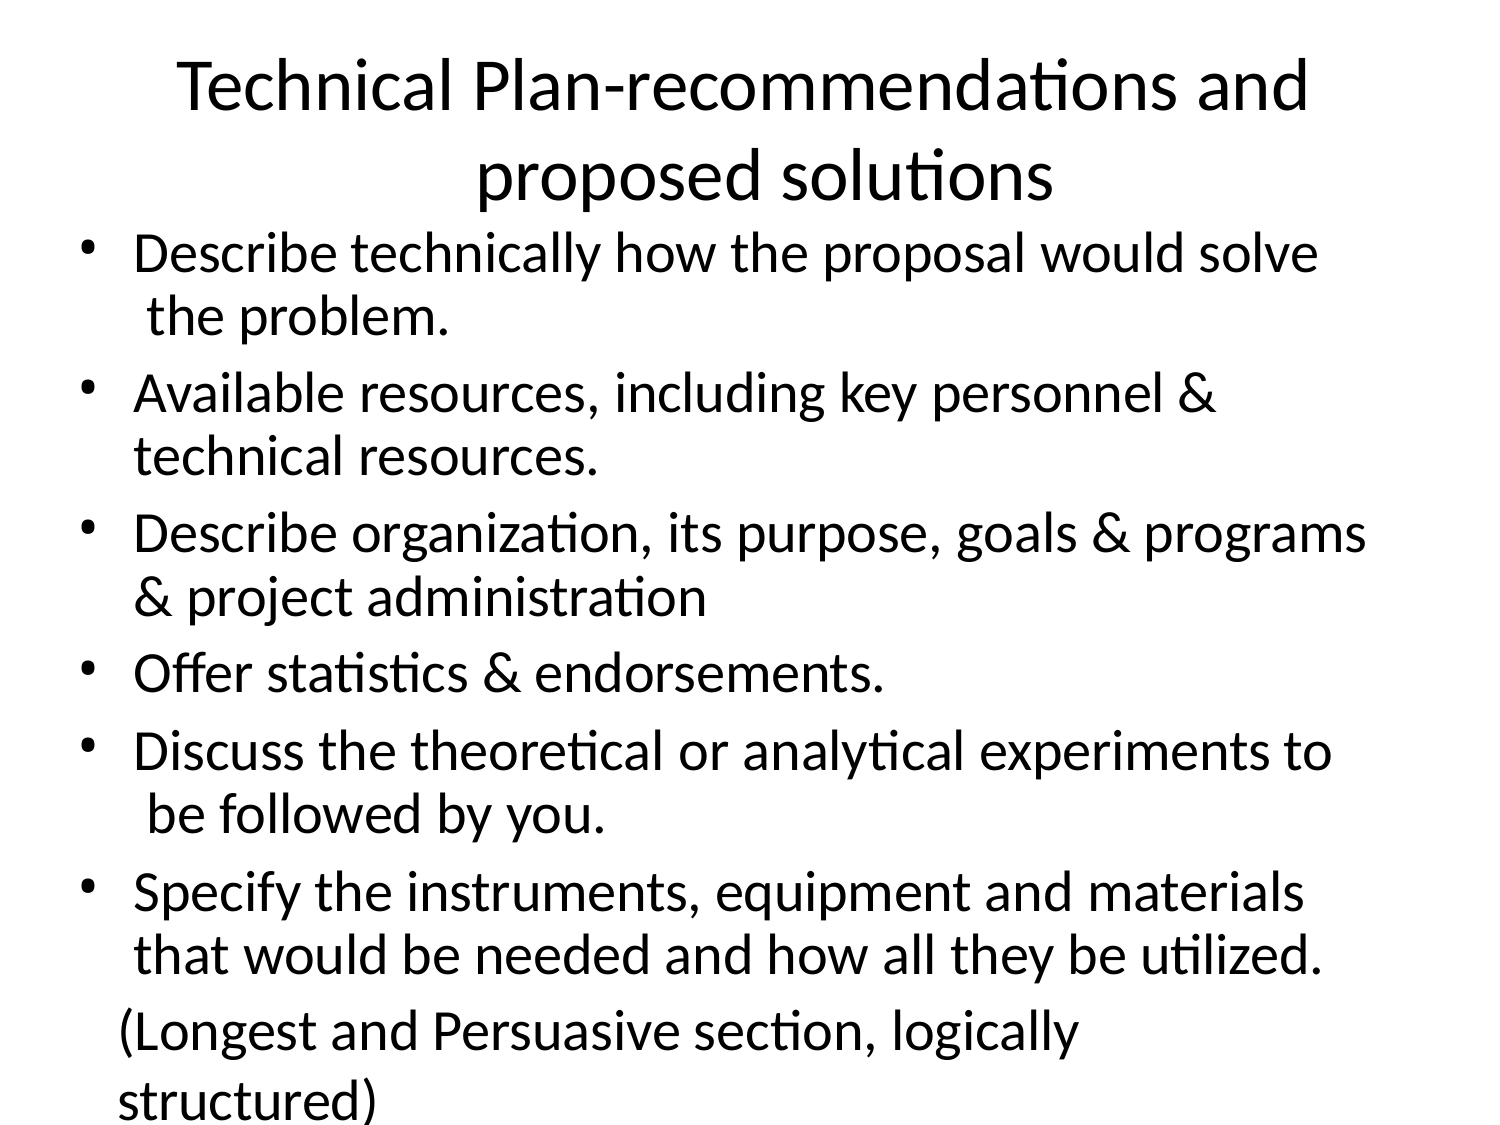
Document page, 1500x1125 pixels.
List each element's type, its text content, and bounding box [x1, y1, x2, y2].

text_box • [75, 488, 100, 561]
text_box • • [75, 621, 100, 779]
text_box Describe technically how the proposal would solve the problem. Available resources, including key personnel & technical resources. Describe organization, its purpose, goals & programs & project administration Offer statistics & endorsements. Discuss the theoretical or analytical experiments to be followed by you. Specify the instruments, equipment and materials that would be needed and how all they be utilized. (Longest and Persuasive section, logically structured) [115, 210, 1384, 1125]
title Technical Plan-recommendations and proposed solutions [174, 32, 1327, 210]
text_box • [75, 207, 100, 280]
text_box • [75, 846, 100, 919]
text_box • [75, 348, 100, 421]
